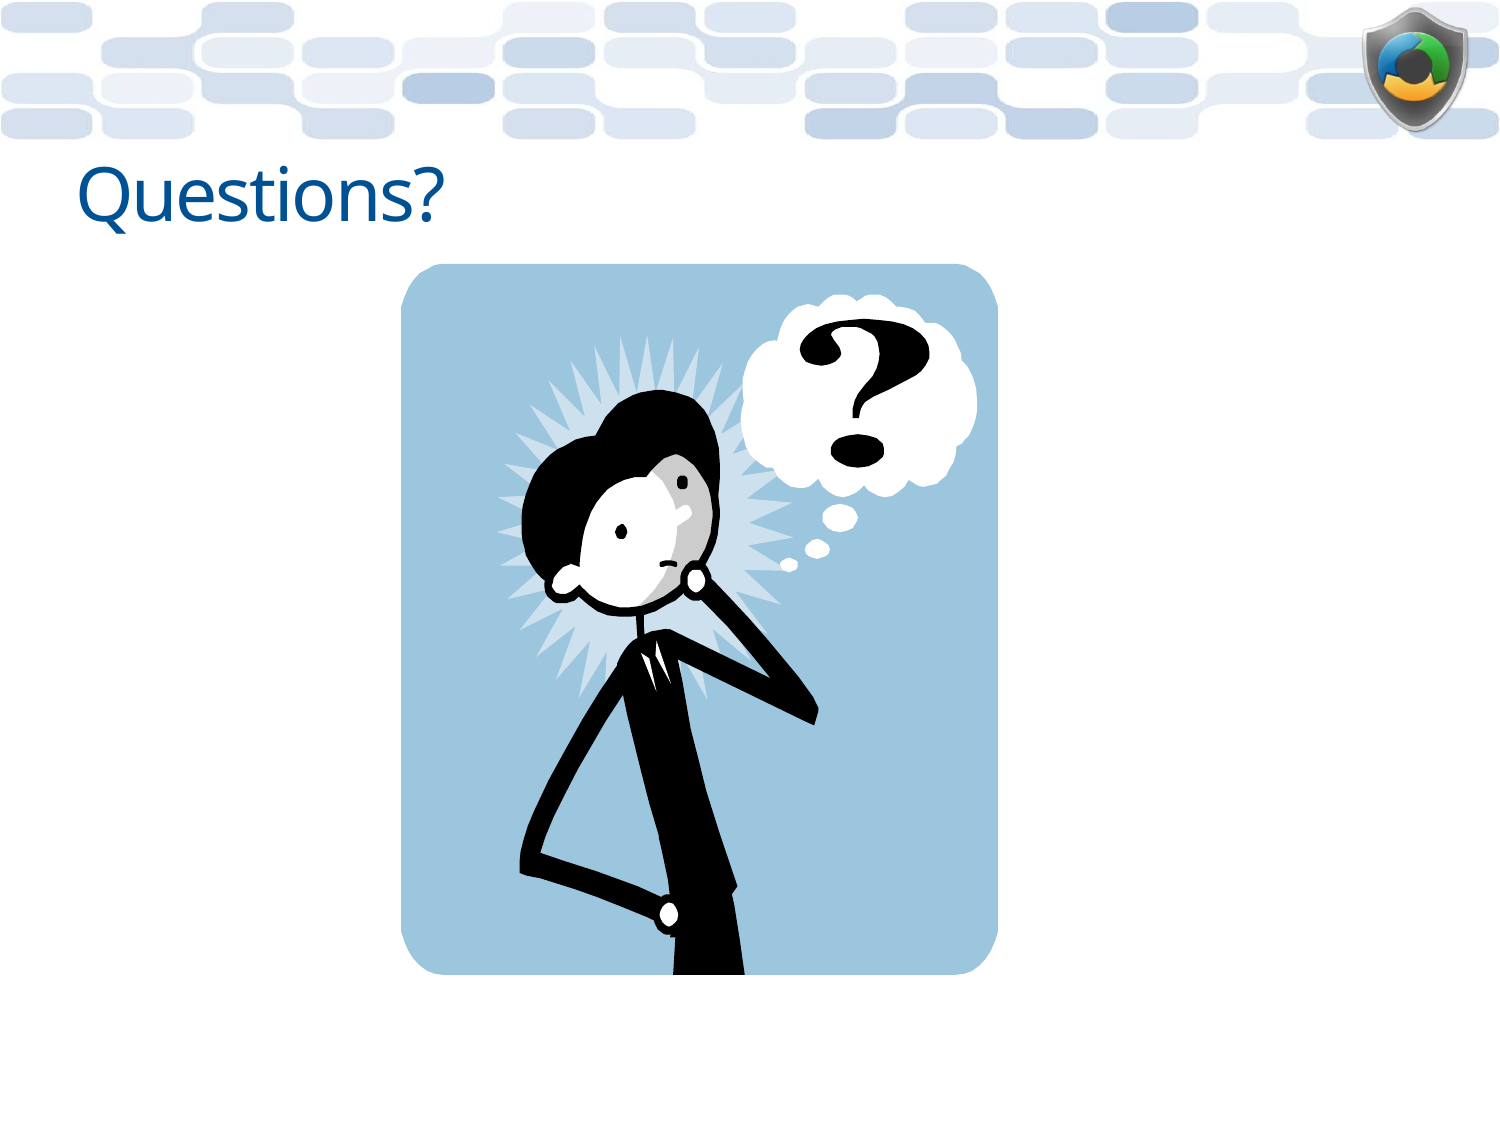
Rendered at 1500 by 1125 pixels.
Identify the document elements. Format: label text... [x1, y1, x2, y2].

title Questions? [75, 146, 1427, 238]
picture [0, 0, 1500, 140]
picture [398, 260, 1001, 978]
